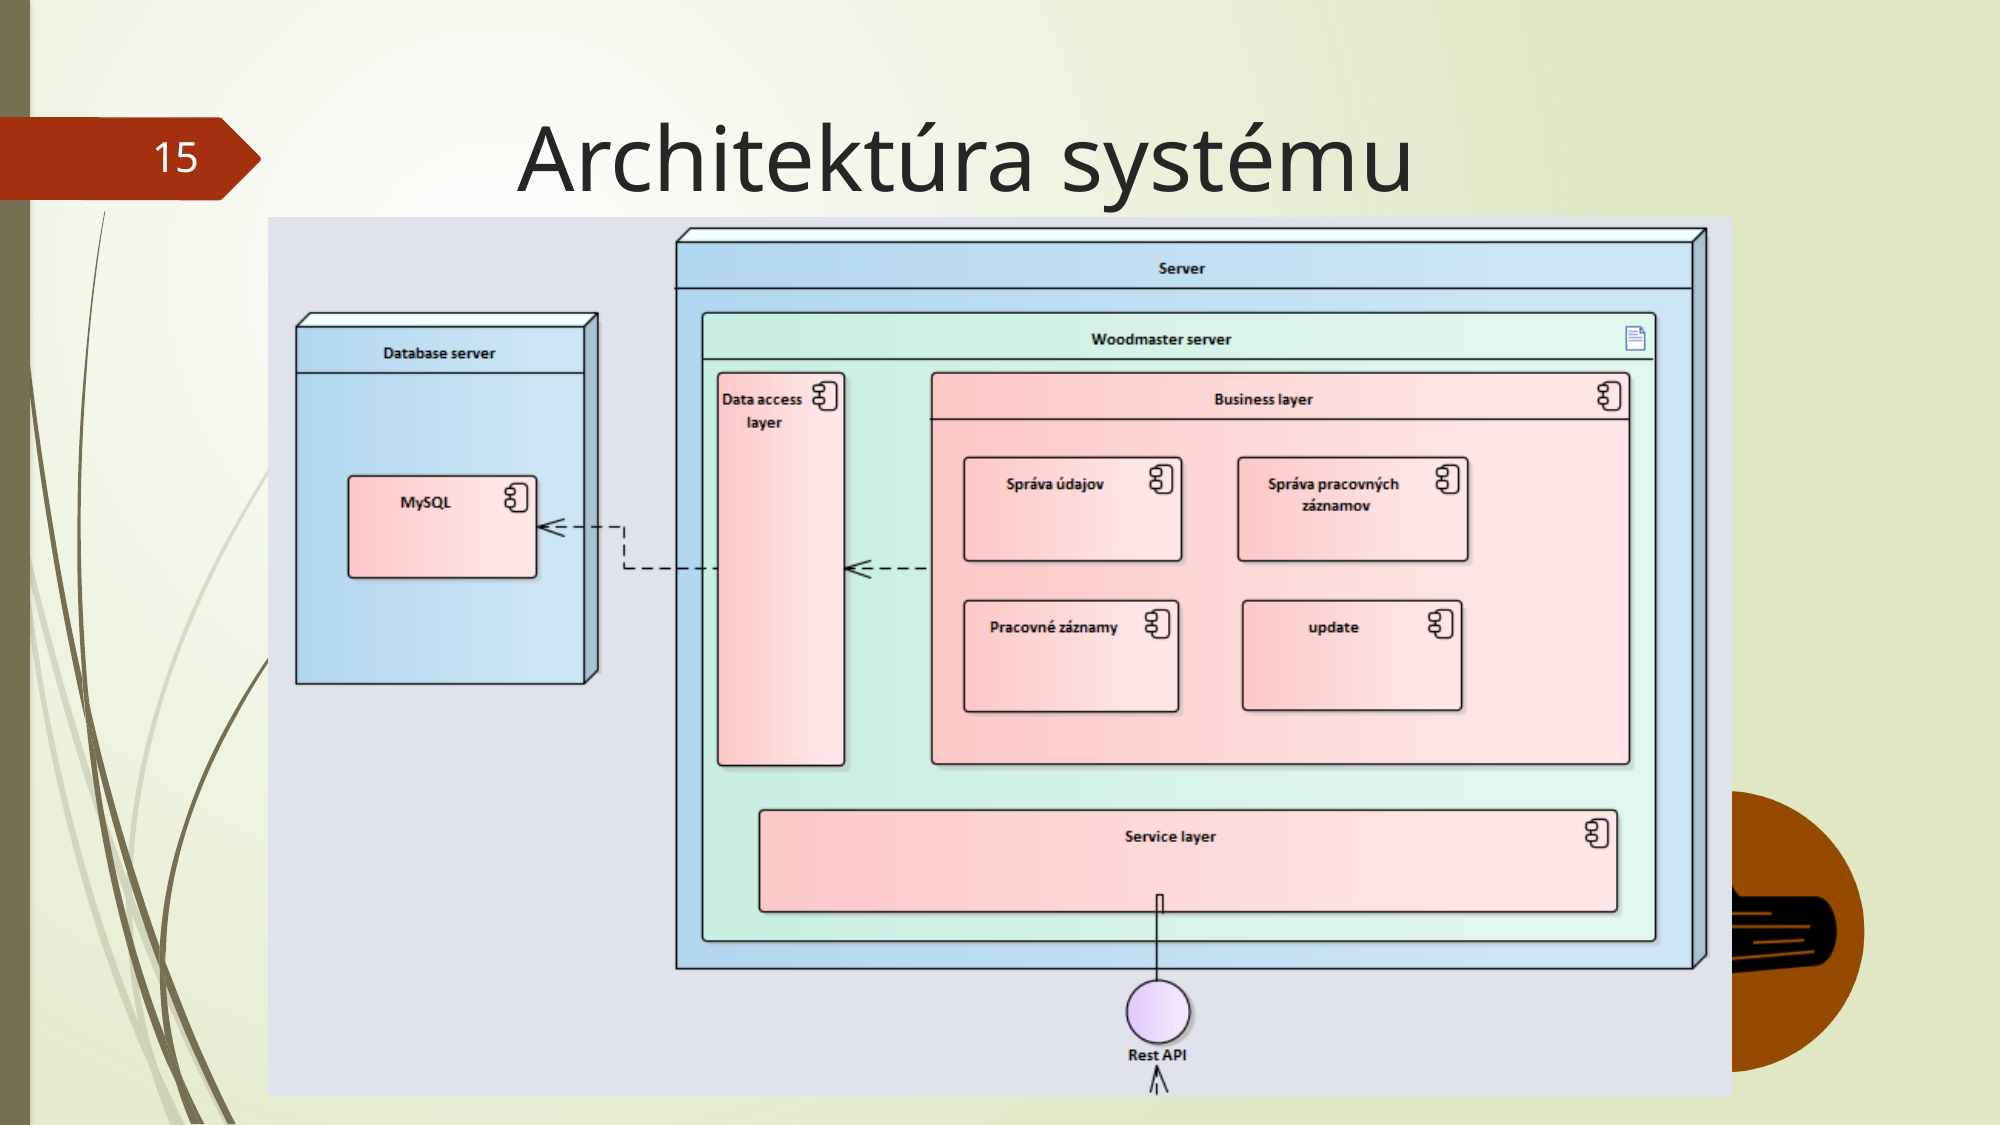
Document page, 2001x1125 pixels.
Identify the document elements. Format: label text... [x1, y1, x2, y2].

picture [268, 216, 1888, 1096]
slide_number 15 [87, 129, 216, 190]
title Architektúra systému [502, 94, 1498, 216]
